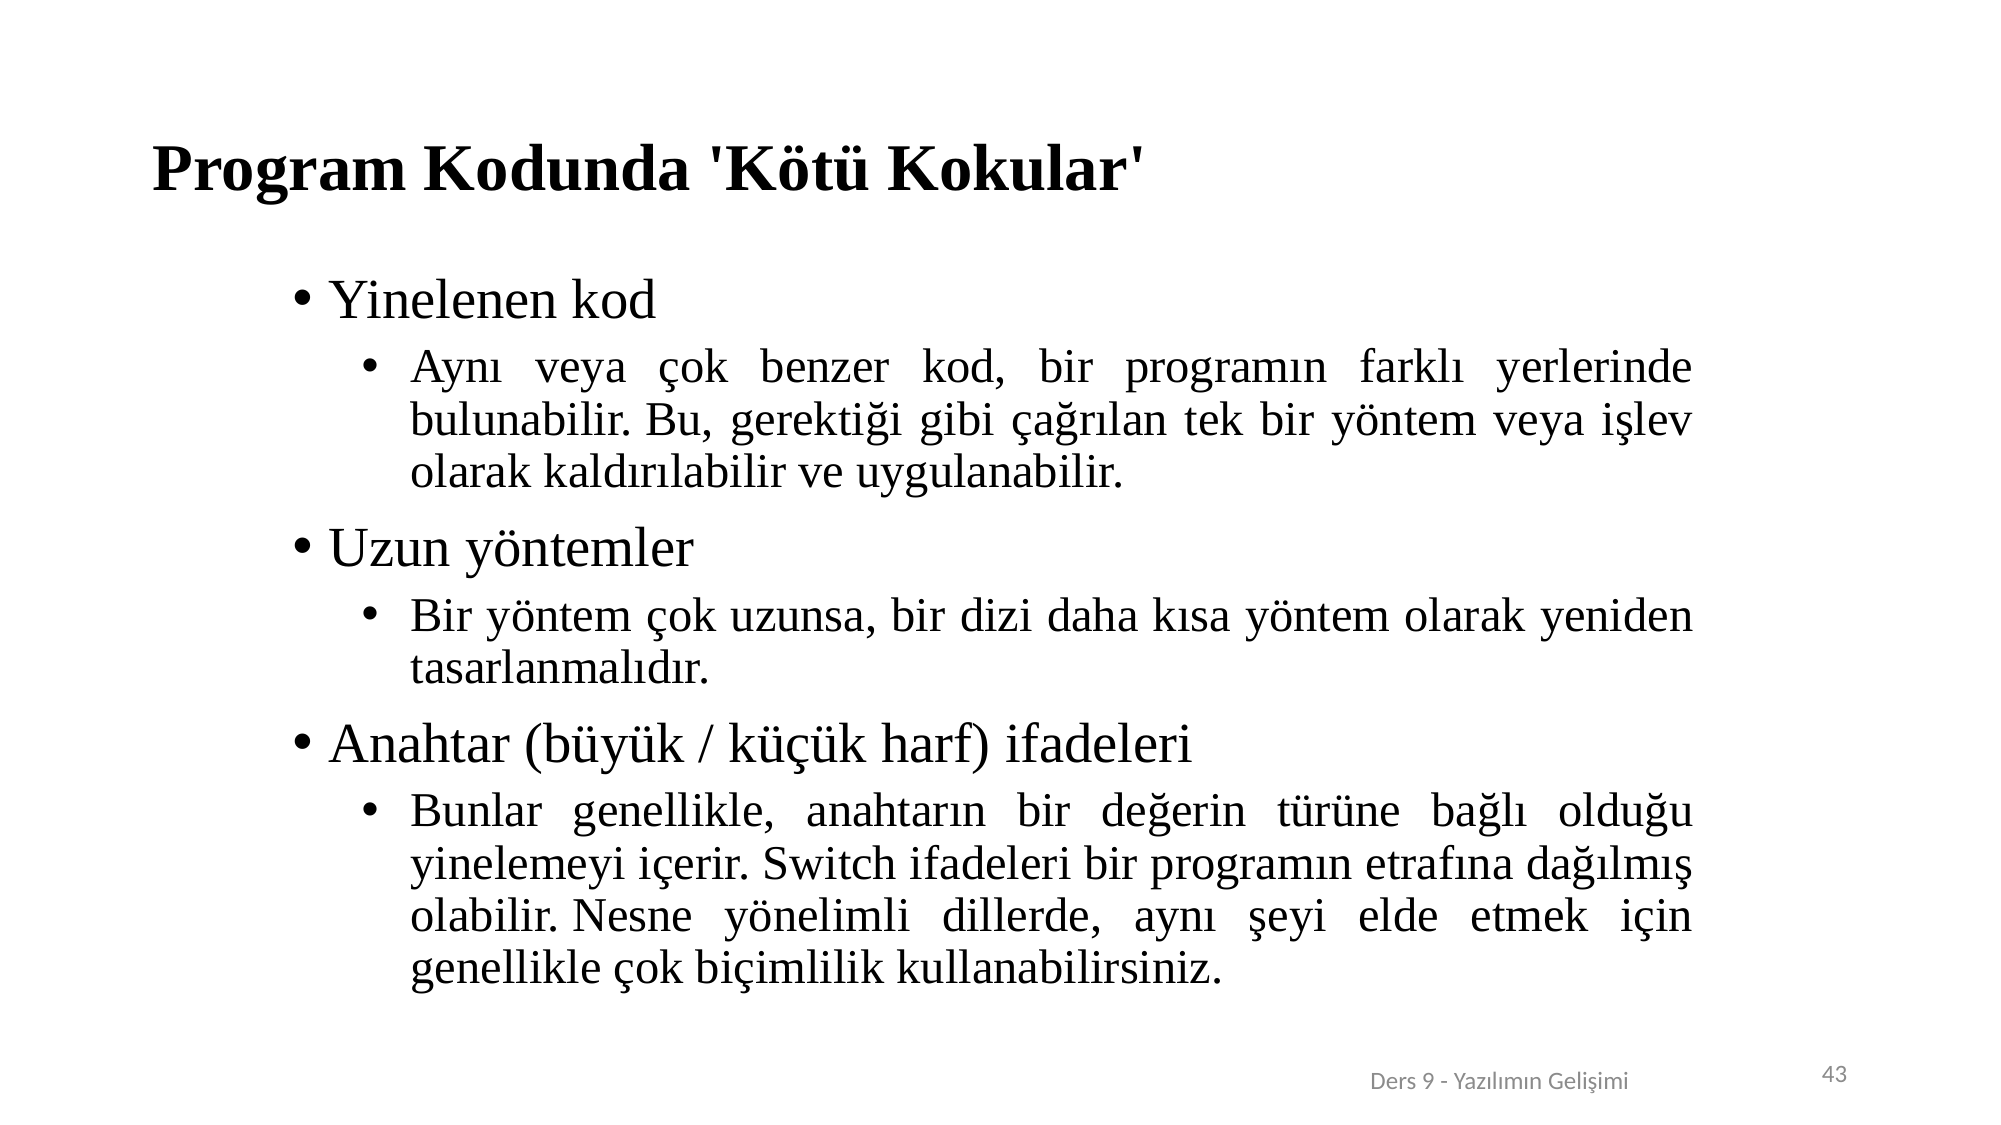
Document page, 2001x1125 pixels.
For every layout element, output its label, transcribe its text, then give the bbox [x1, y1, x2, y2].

title Program Kodunda 'Kötü Kokular' [137, 59, 1863, 278]
slide_number 43 [1412, 1042, 1863, 1103]
list Yinelenen kod Aynı veya çok benzer kod, bir programın farklı yerlerinde bulunabilir. Bu, gerektiği gibi çağrılan tek bir yöntem veya işlev olarak kaldırılabilir ve uygulanabilir. Uzun yöntemler Bir yöntem çok uzunsa, bir dizi daha kısa yöntem olarak yeniden tasarlanmalıdır. Anahtar (büyük / küçük harf) ifadeleri Bunlar genellikle, anahtarın bir değerin türüne bağlı olduğu yinelemeyi içerir. Switch ifadeleri bir programın etrafına dağılmış olabilir. Nesne yönelimli dillerde, aynı şeyi elde etmek için genellikle çok biçimlilik kullanabilirsiniz. [277, 262, 1710, 1005]
footer Ders 9 - Yazılımın Gelişimi [1262, 1050, 1738, 1110]
